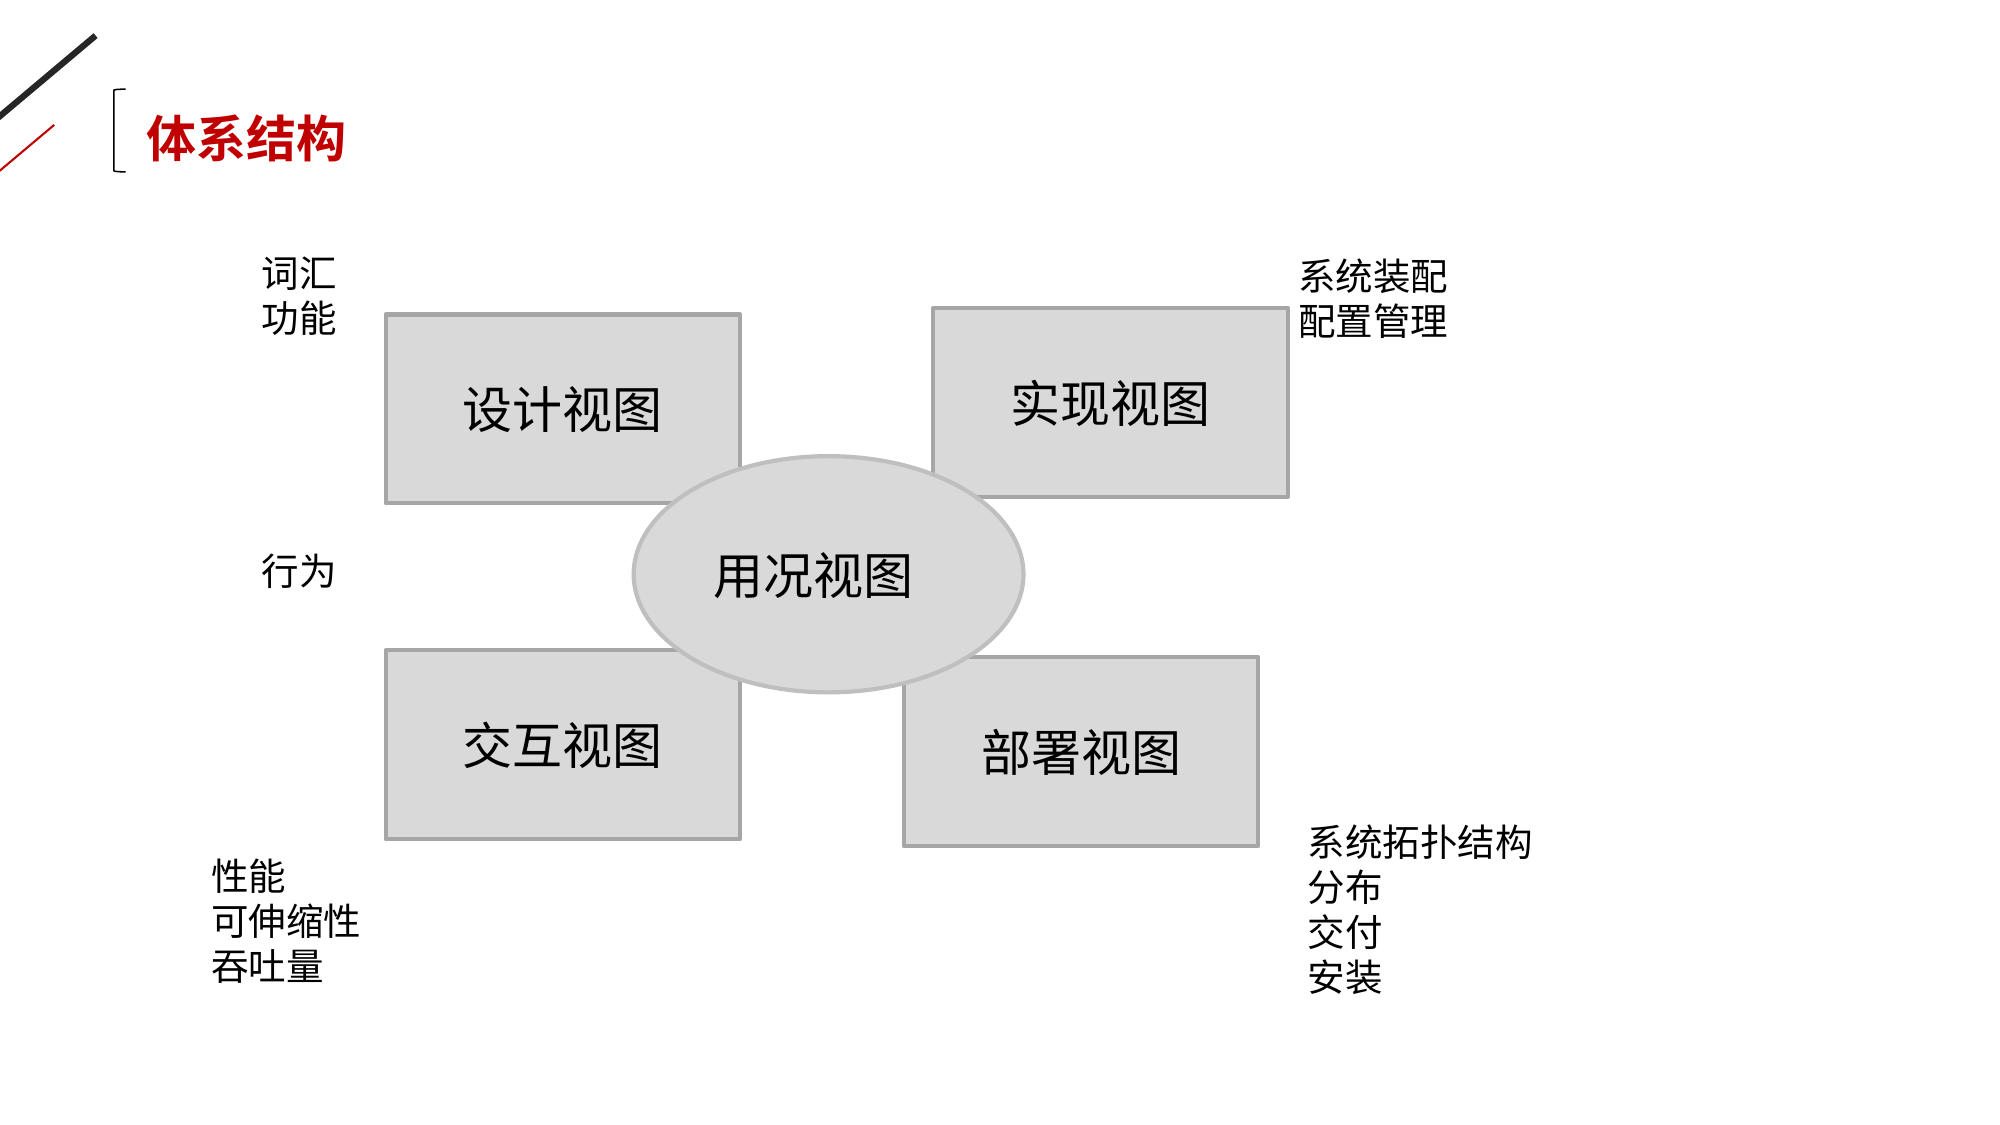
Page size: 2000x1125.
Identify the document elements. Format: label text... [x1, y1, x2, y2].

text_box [0, 124, 55, 179]
text_box 系统拓扑结构 分布 交付 安装 [1292, 811, 1603, 1007]
text_box [113, 88, 126, 173]
text_box 用况视图 [698, 537, 965, 613]
text_box [631, 454, 1026, 695]
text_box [385, 314, 741, 504]
text_box 词汇 功能 [247, 242, 386, 348]
text_box 系统装配 配置管理 [1283, 245, 1567, 351]
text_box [0, 35, 96, 144]
text_box 实现视图 [931, 306, 1290, 499]
text_box 体系结构 [132, 100, 362, 175]
text_box 性能 可伸缩性 吞吐量 [196, 845, 382, 996]
text_box 行为 [247, 540, 386, 601]
text_box 交互视图 [384, 648, 742, 841]
text_box 部署视图 [902, 655, 1260, 848]
